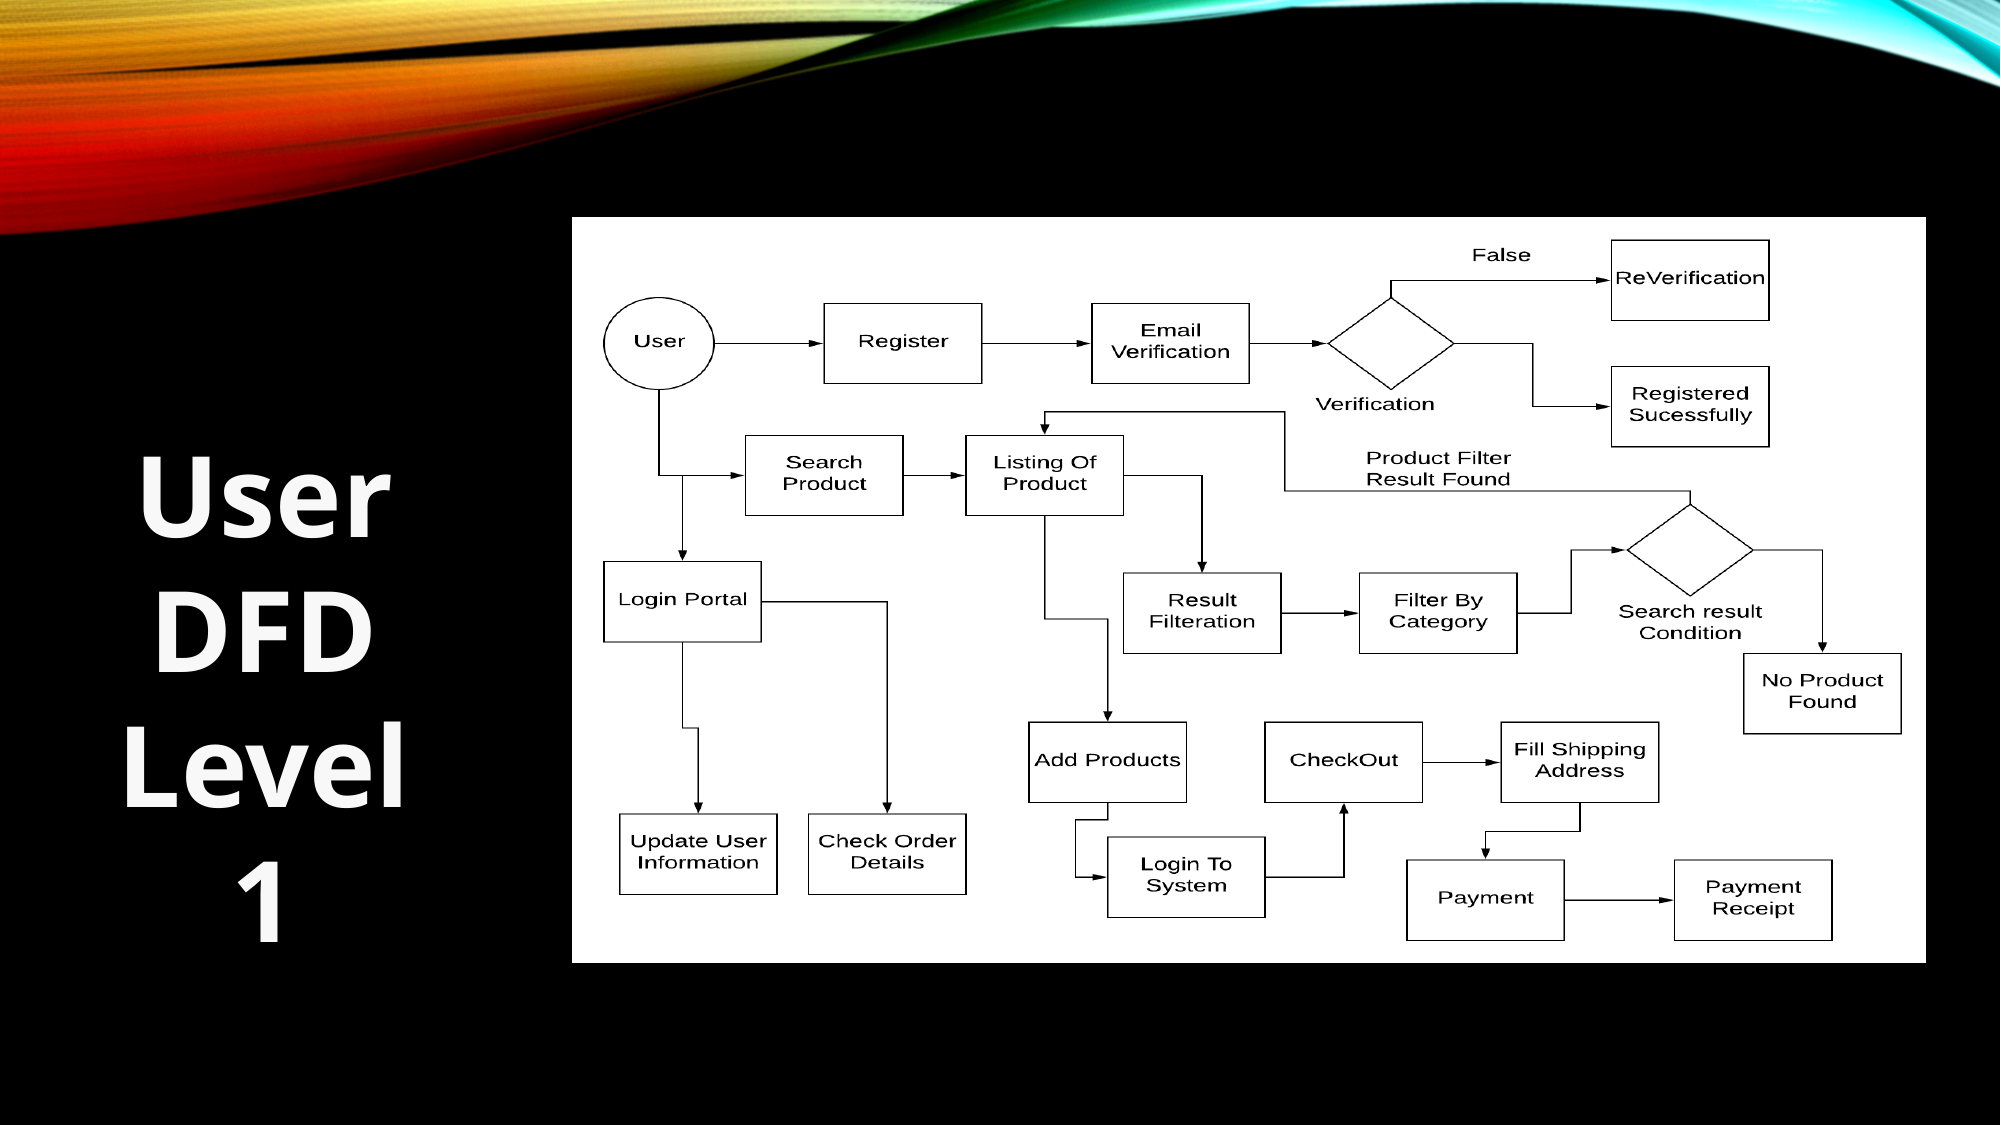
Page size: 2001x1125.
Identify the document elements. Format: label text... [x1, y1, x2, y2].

text_box User DFD Level 1 [62, 417, 466, 973]
picture [0, 0, 2000, 964]
